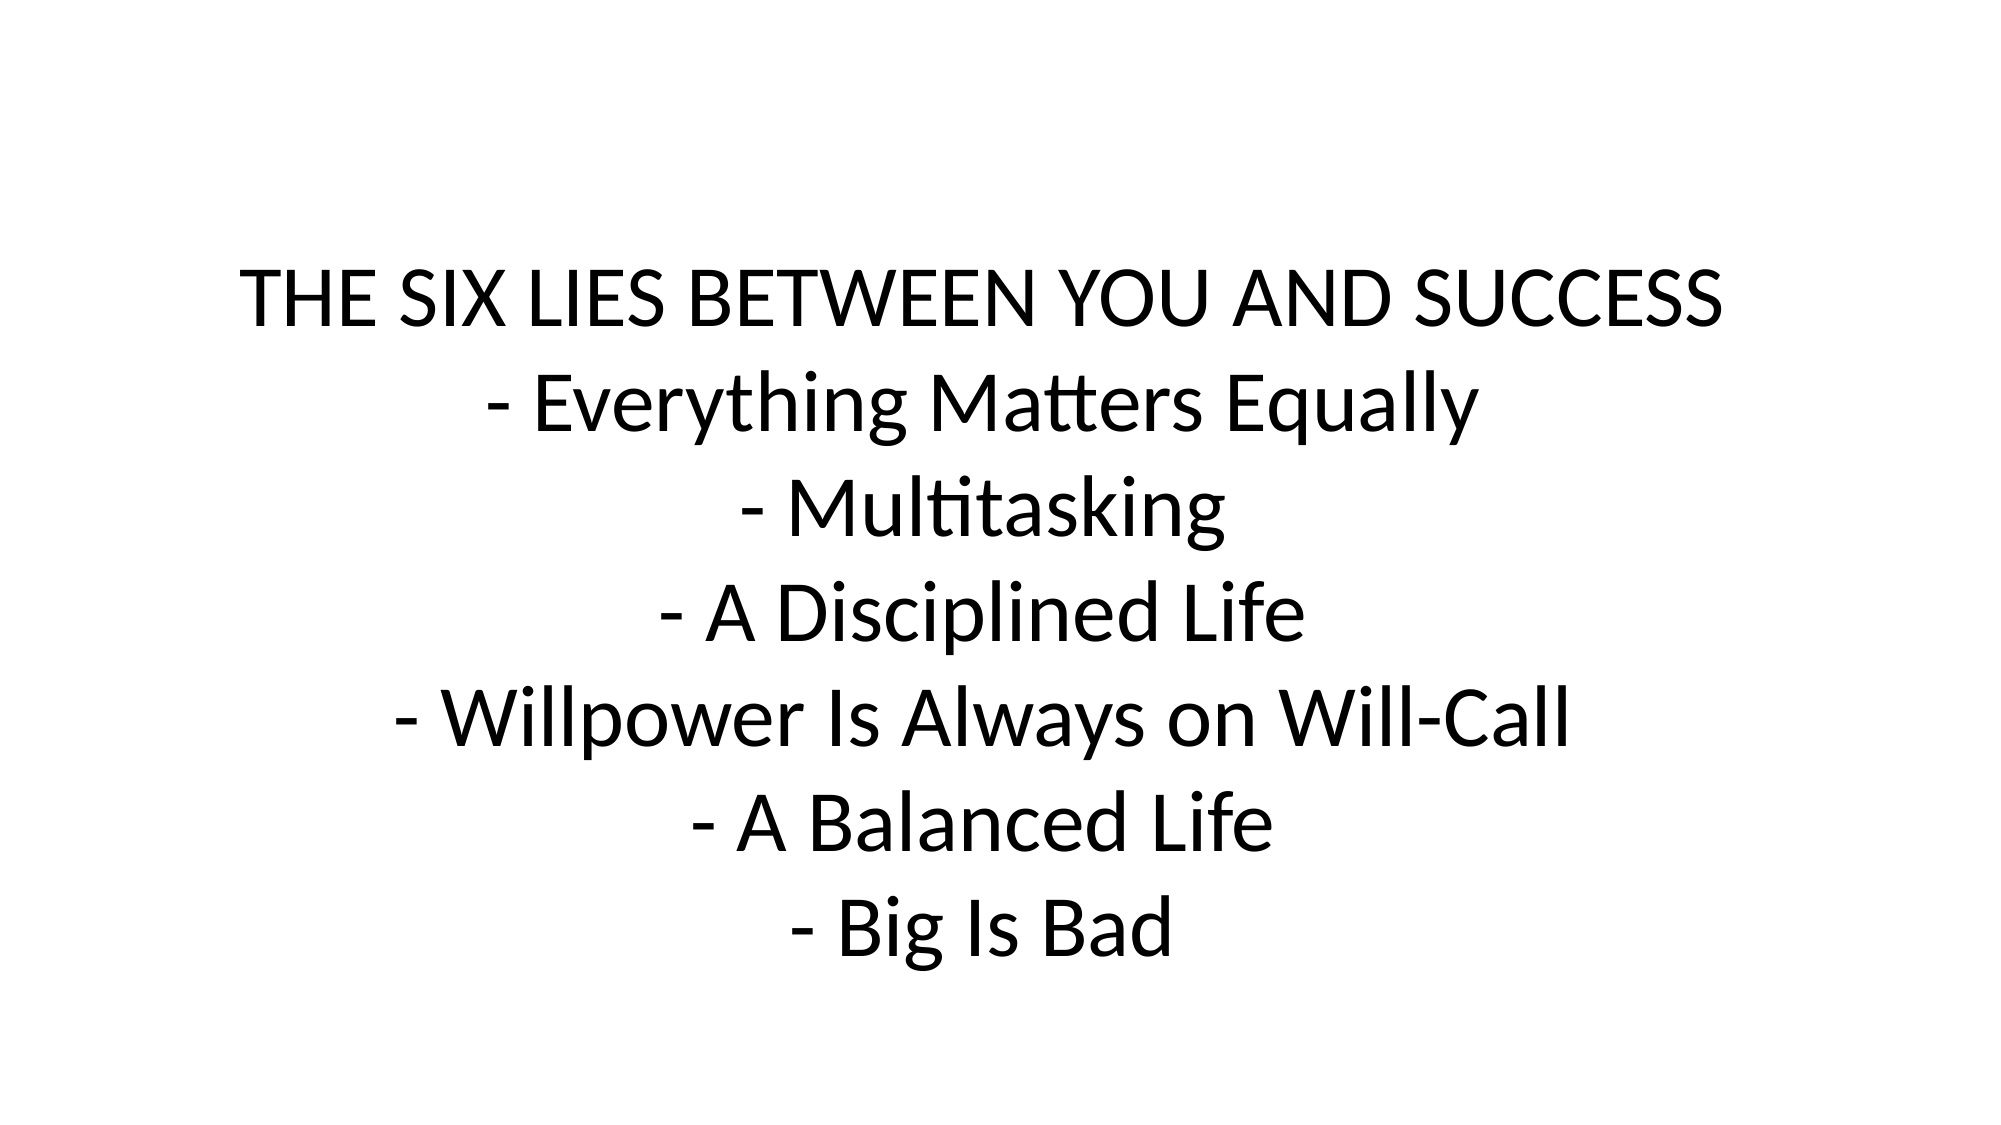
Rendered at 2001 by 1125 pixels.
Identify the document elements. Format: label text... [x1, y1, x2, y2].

text_box THE SIX LIES BETWEEN YOU AND SUCCESS - Everything Matters Equally - Multitasking - A Disciplined Life - Willpower Is Always on Will-Call - A Balanced Life - Big Is Bad [140, 231, 1825, 982]
